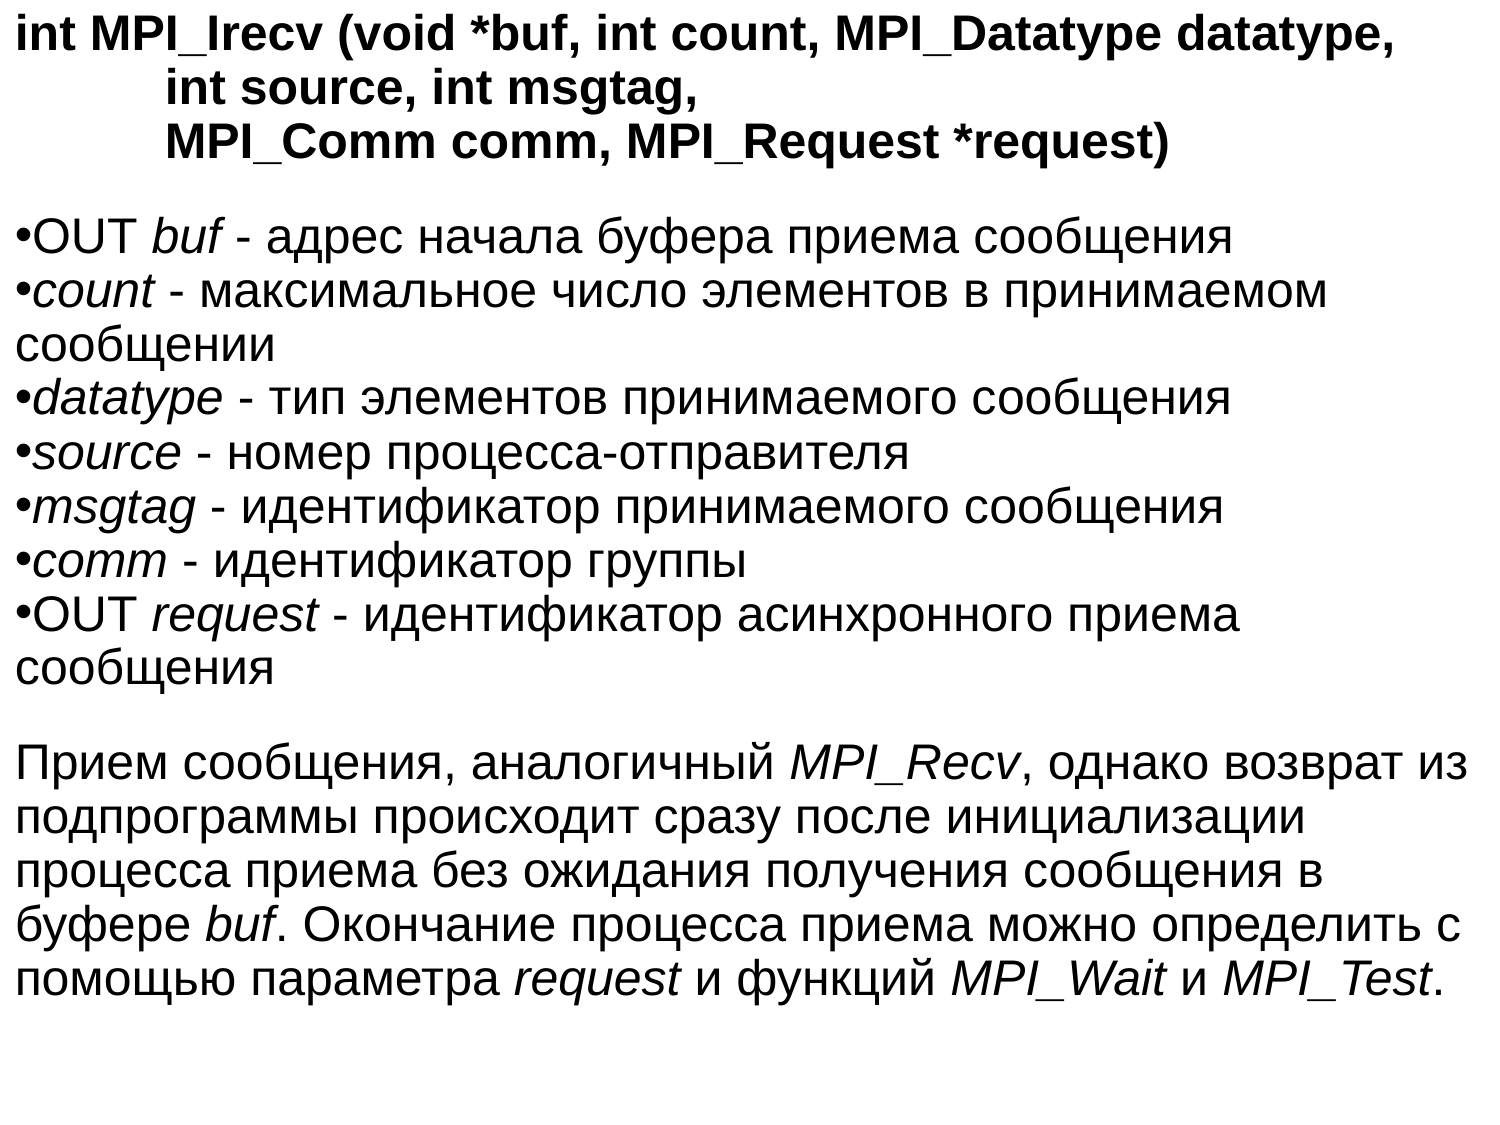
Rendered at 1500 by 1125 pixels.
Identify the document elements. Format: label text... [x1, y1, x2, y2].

text_box int MPI_Irecv (void *buf, int count, MPI_Datatype datatype, int source, int msgtag, MPI_Comm comm, MPI_Request *request) OUT buf - адрес начала буфера приема сообщения count - максимальное число элементов в принимаемом сообщении datatype - тип элементов принимаемого сообщения source - номер процесса-отправителя msgtag - идентификатор принимаемого сообщения comm - идентификатор группы OUT request - идентификатор асинхронного приема сообщения Прием сообщения, аналогичный MPI_Recv, однако возврат из подпрограммы происходит сразу после инициализации процесса приема без ожидания получения сообщения в буфере buf. Окончание процесса приема можно определить с помощью параметра request и функций MPI_Wait и MPI_Test. [0, 0, 1500, 1125]
